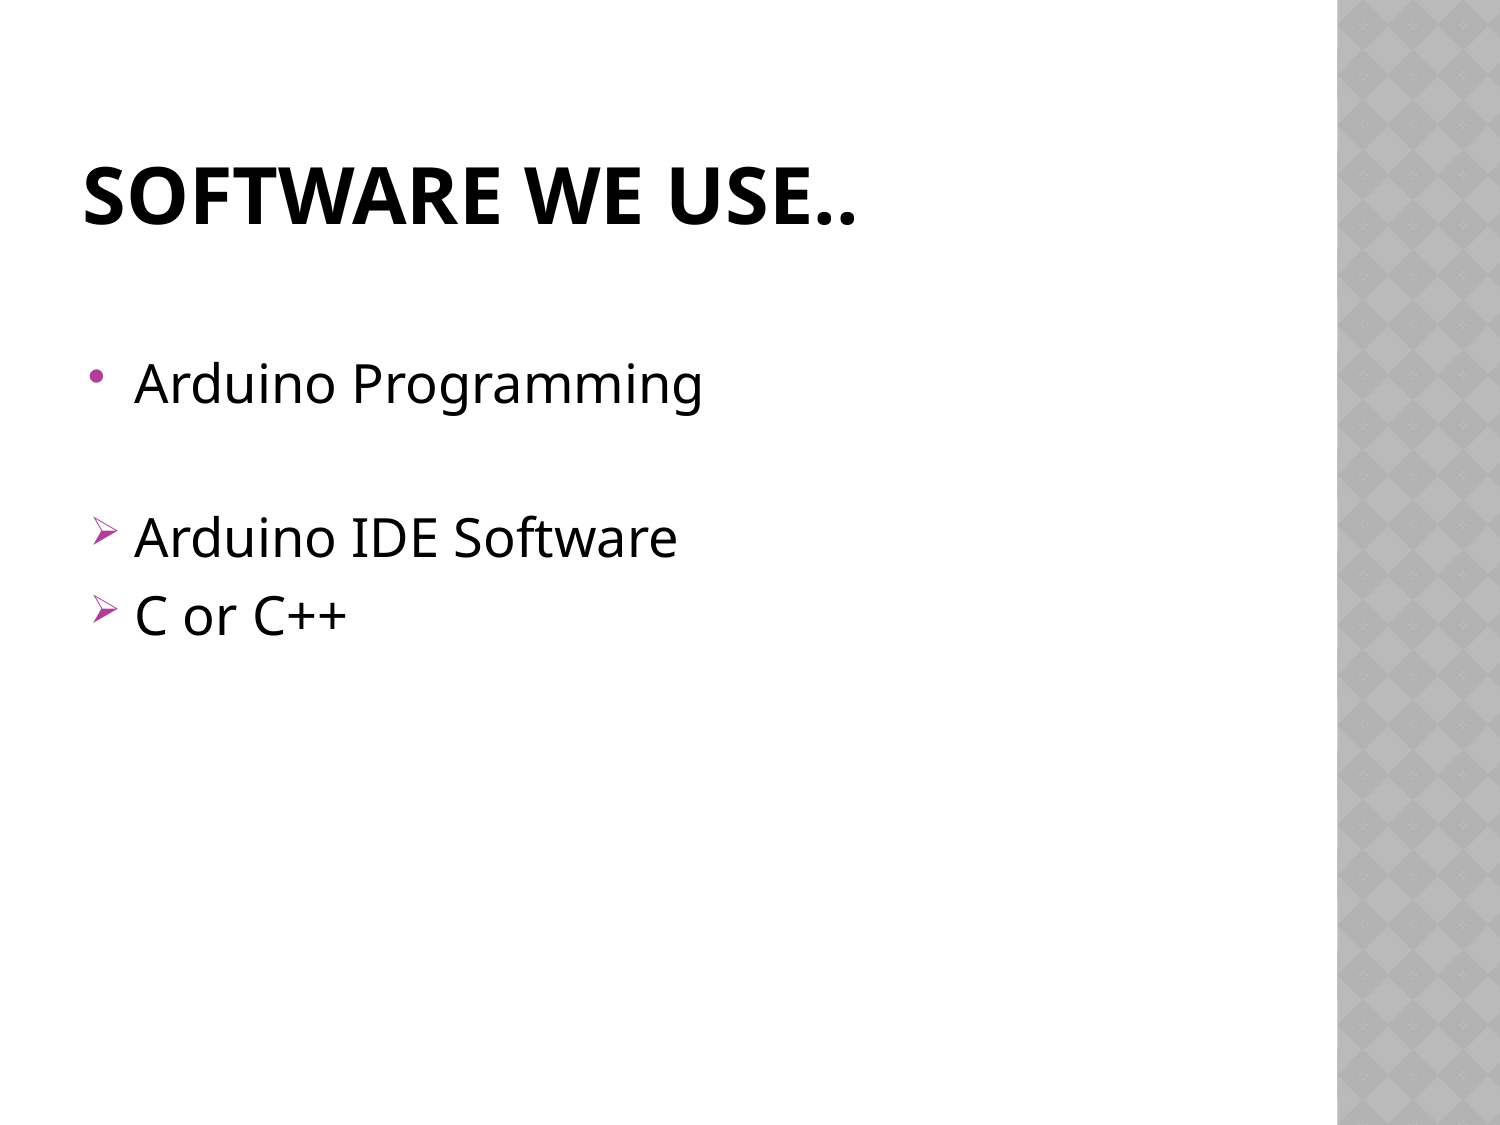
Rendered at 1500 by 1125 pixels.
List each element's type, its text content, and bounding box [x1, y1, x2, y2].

title Software we use.. [75, 52, 1263, 240]
list Arduino Programming Arduino IDE Software C or C++ [75, 264, 1263, 1059]
